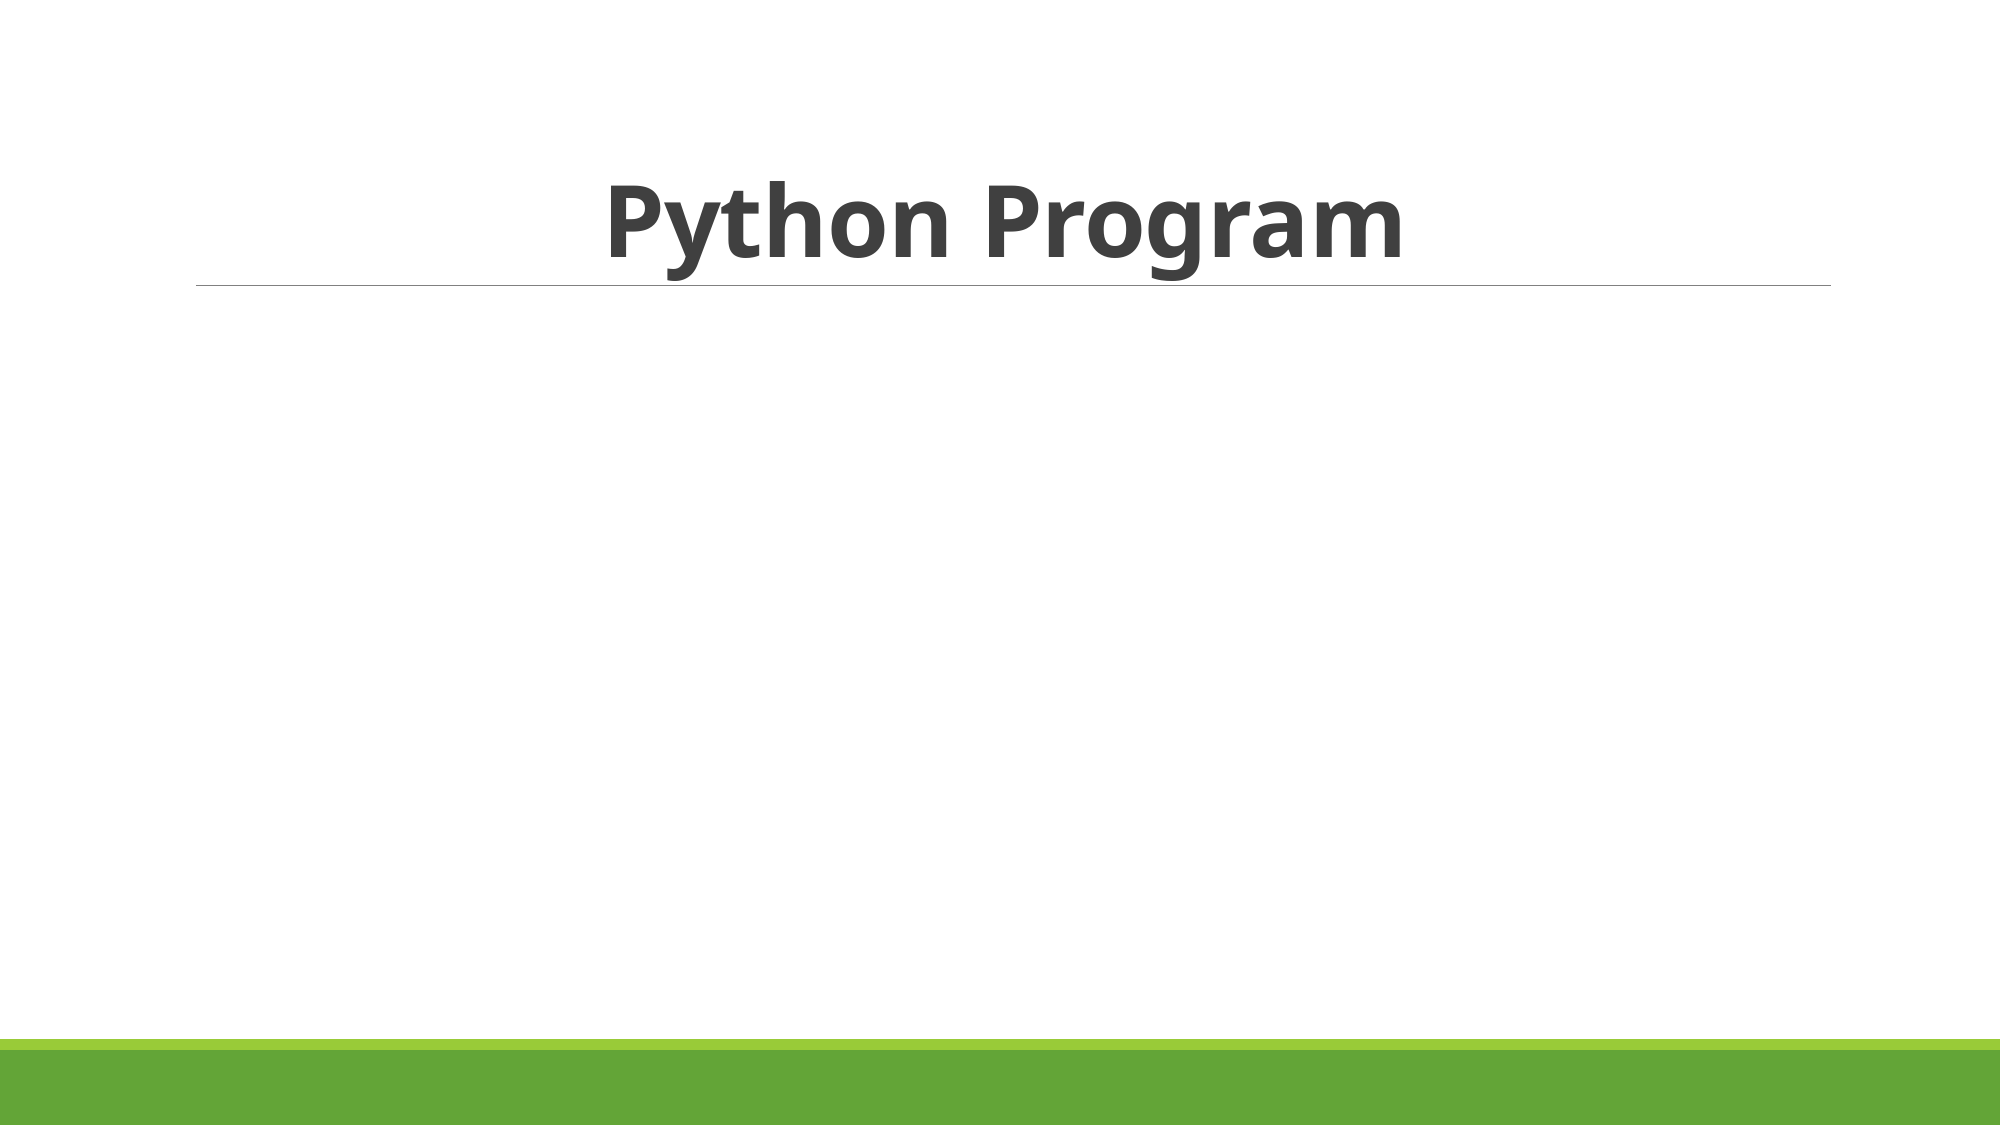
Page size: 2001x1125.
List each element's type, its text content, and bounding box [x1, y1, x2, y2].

title Python Program [180, 47, 1830, 285]
